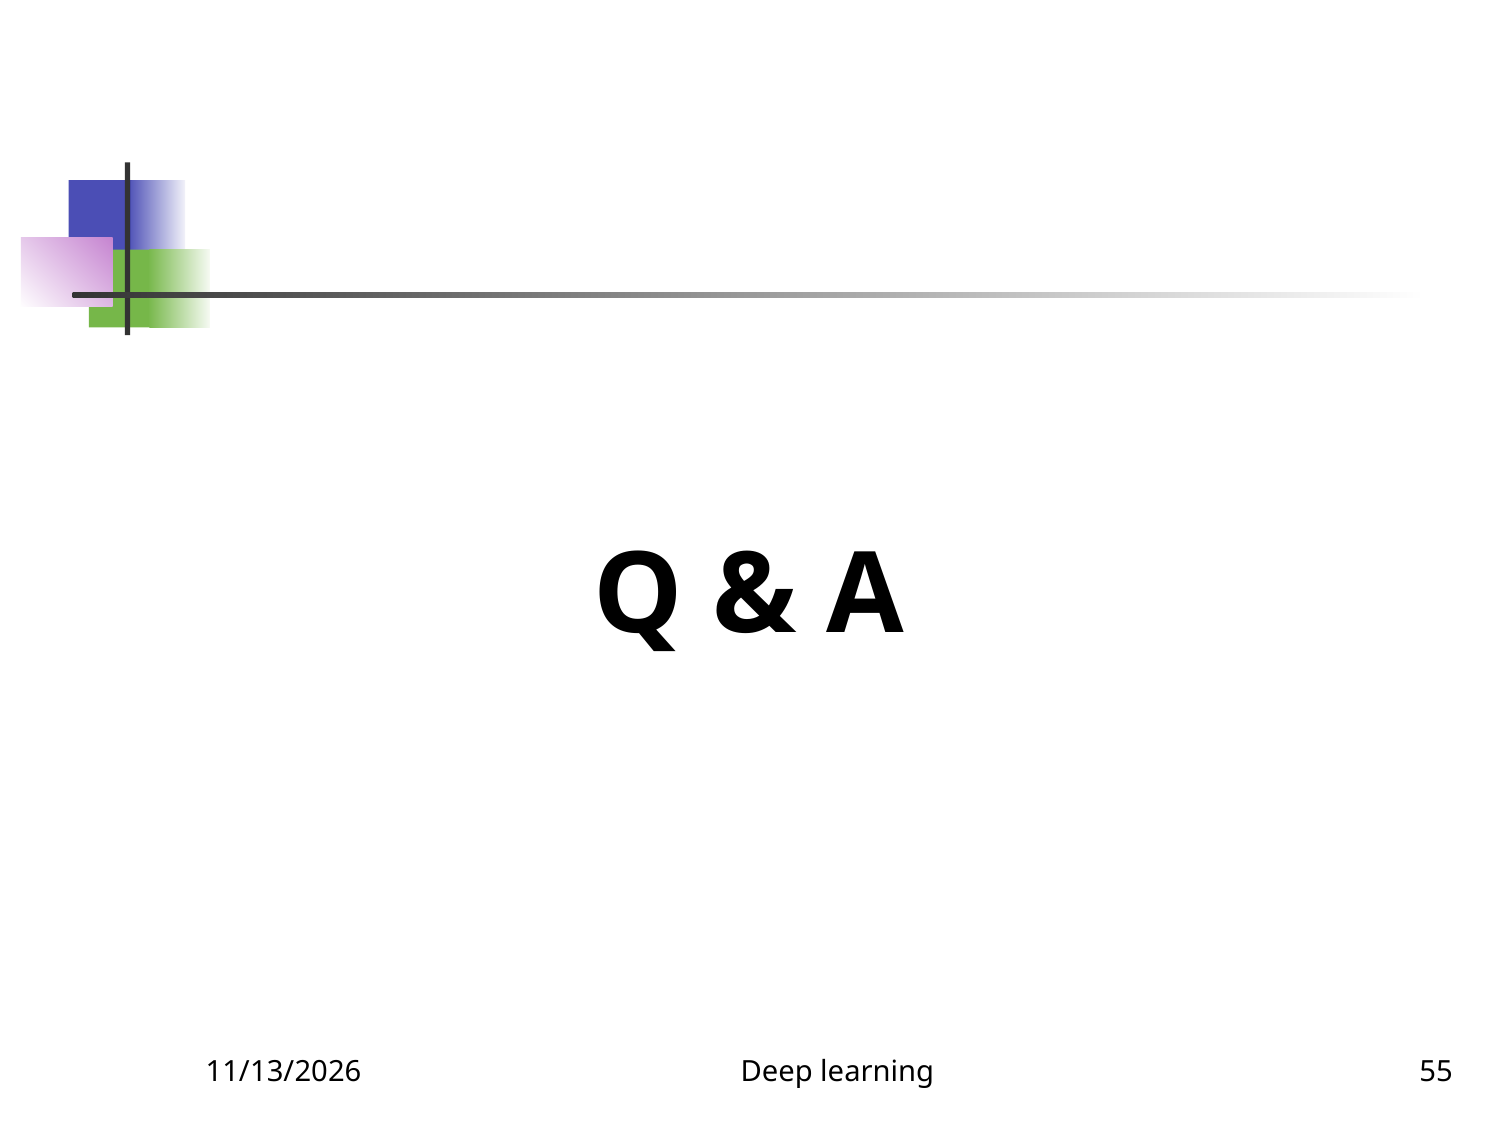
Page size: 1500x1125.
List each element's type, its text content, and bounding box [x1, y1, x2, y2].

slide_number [190, 1024, 504, 1100]
footer Deep learning [600, 1024, 1075, 1100]
text_box Q & A [579, 512, 920, 663]
slide_number 55 [1155, 1024, 1468, 1100]
